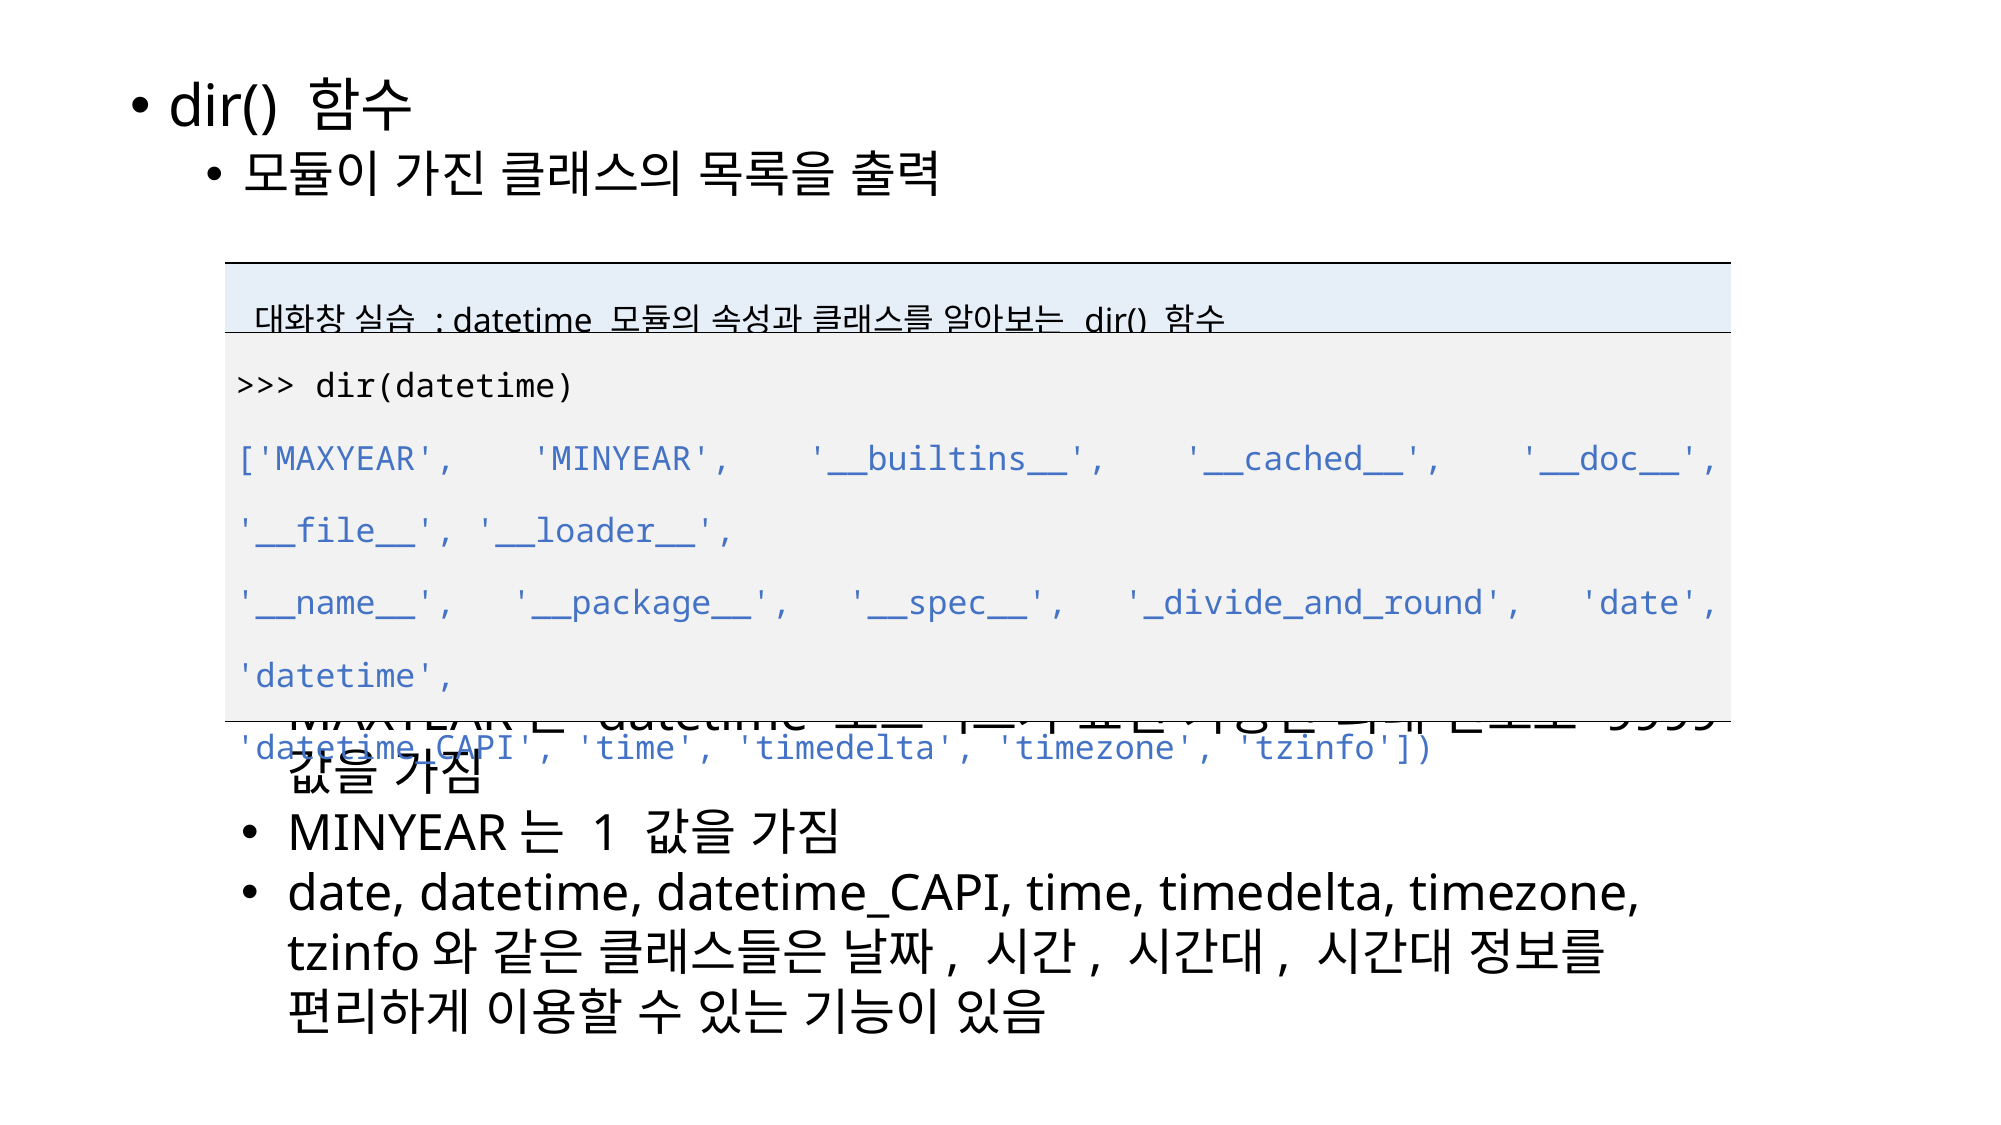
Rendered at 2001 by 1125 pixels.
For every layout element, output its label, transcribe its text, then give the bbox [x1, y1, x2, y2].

table_header 대화창 실습 : datetime 모듈의 속성과 클래스를 알아보는 dir() 함수 [225, 264, 1731, 332]
table_cell >>> dir(datetime) ['MAXYEAR', 'MINYEAR', '__builtins__', '__cached__', '__doc__', '__file__', '__loader__', '__name__', '__package__', '__spec__', '_divide_and_round', 'date', 'datetime', 'datetime_CAPI', 'time', 'timedelta', 'timezone', 'tzinfo']) [225, 333, 1731, 721]
list dir() 함수 모듈이 가진 클래스의 목록을 출력 [115, 68, 1841, 783]
text_box dir() 함수는 datetime 오브젝트에서 사용가능한 속성을 반환 MAXYEAR는 datetime 오브젝트가 표현 가능한 최대 년도로 9999 값을 가짐 MINYEAR는 1 값을 가짐 date, datetime, datetime_CAPI, time, timedelta, timezone, tzinfo와 같은 클래스들은 날짜, 시간, 시간대, 시간대 정보를 편리하게 이용할 수 있는 기능이 있음 [226, 613, 1789, 1125]
